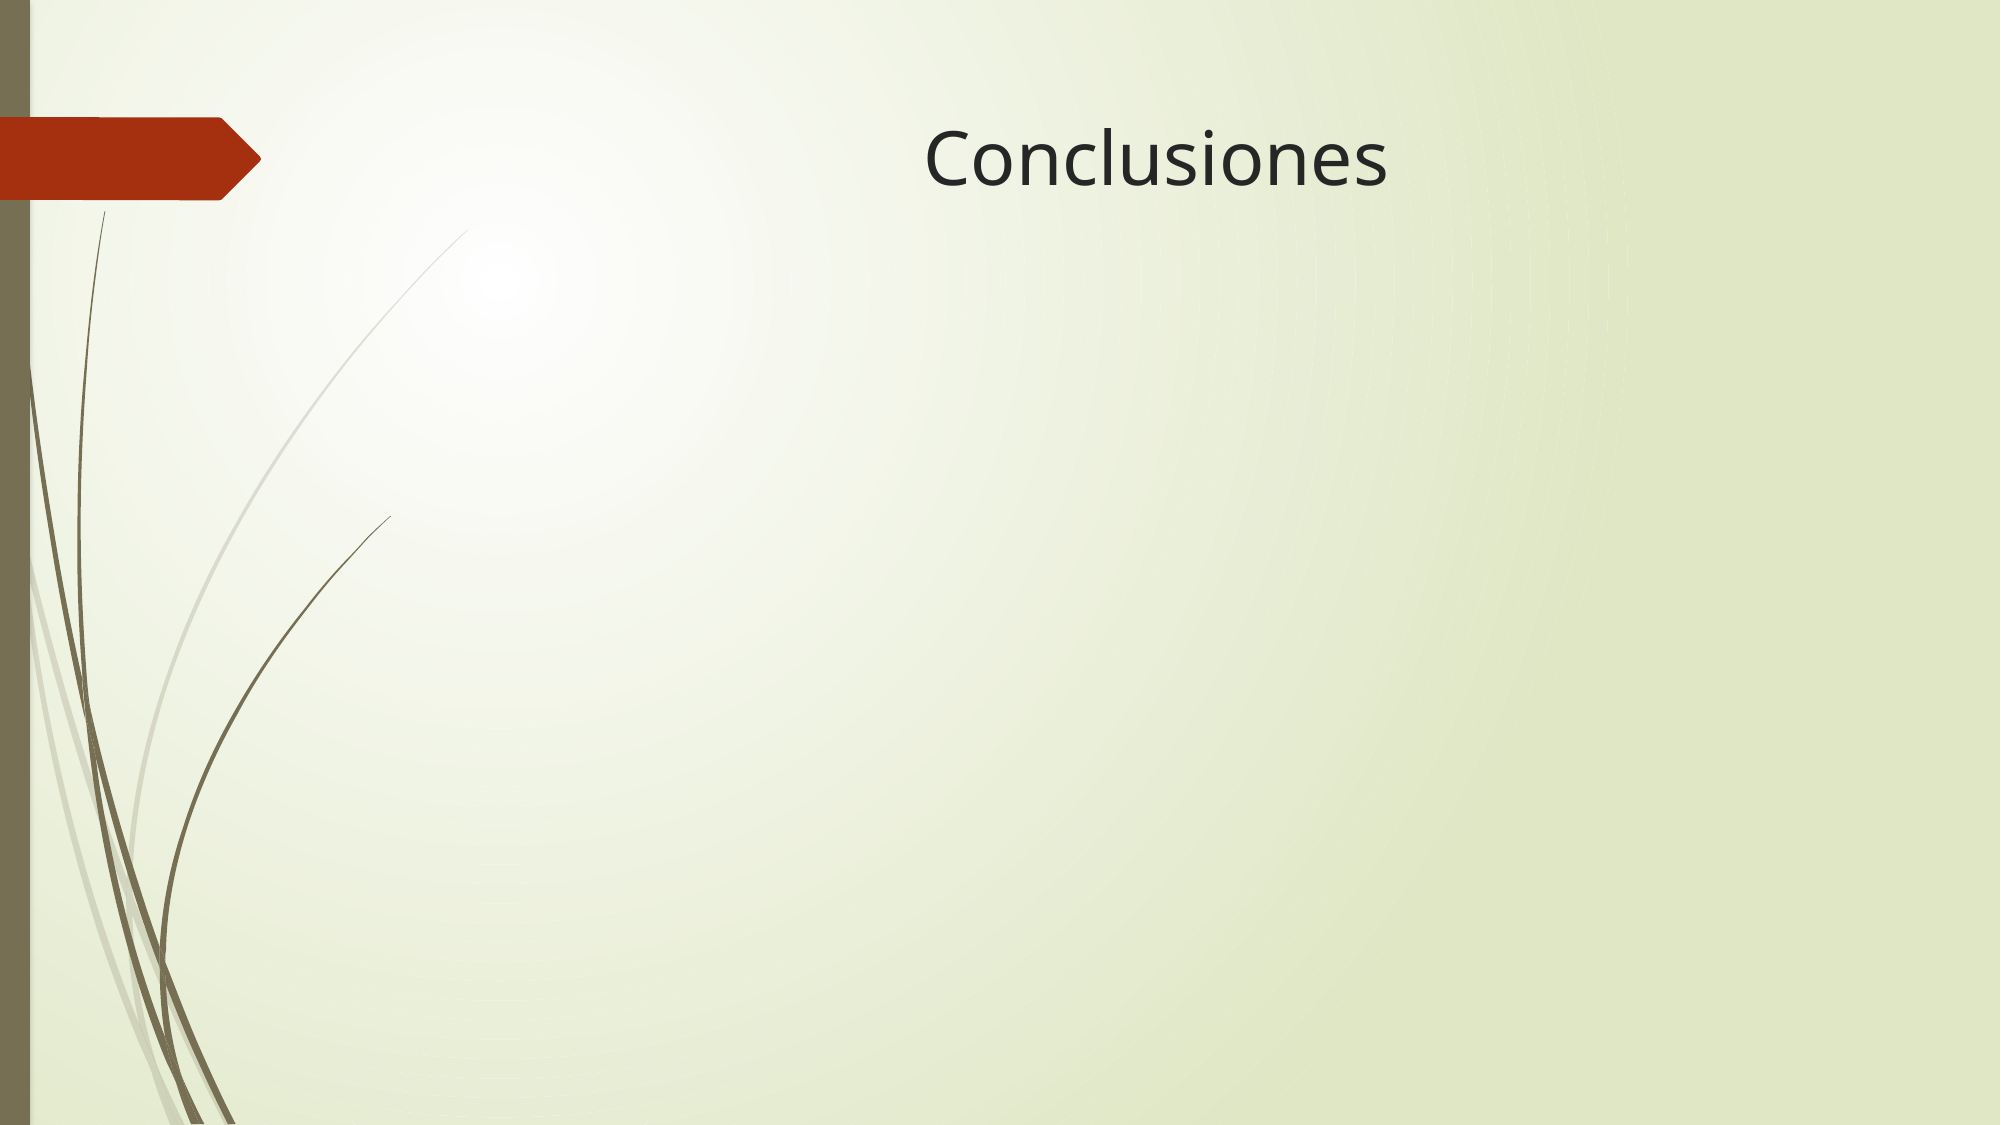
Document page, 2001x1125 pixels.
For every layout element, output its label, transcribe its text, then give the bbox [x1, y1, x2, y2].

title Conclusiones [425, 102, 1888, 313]
